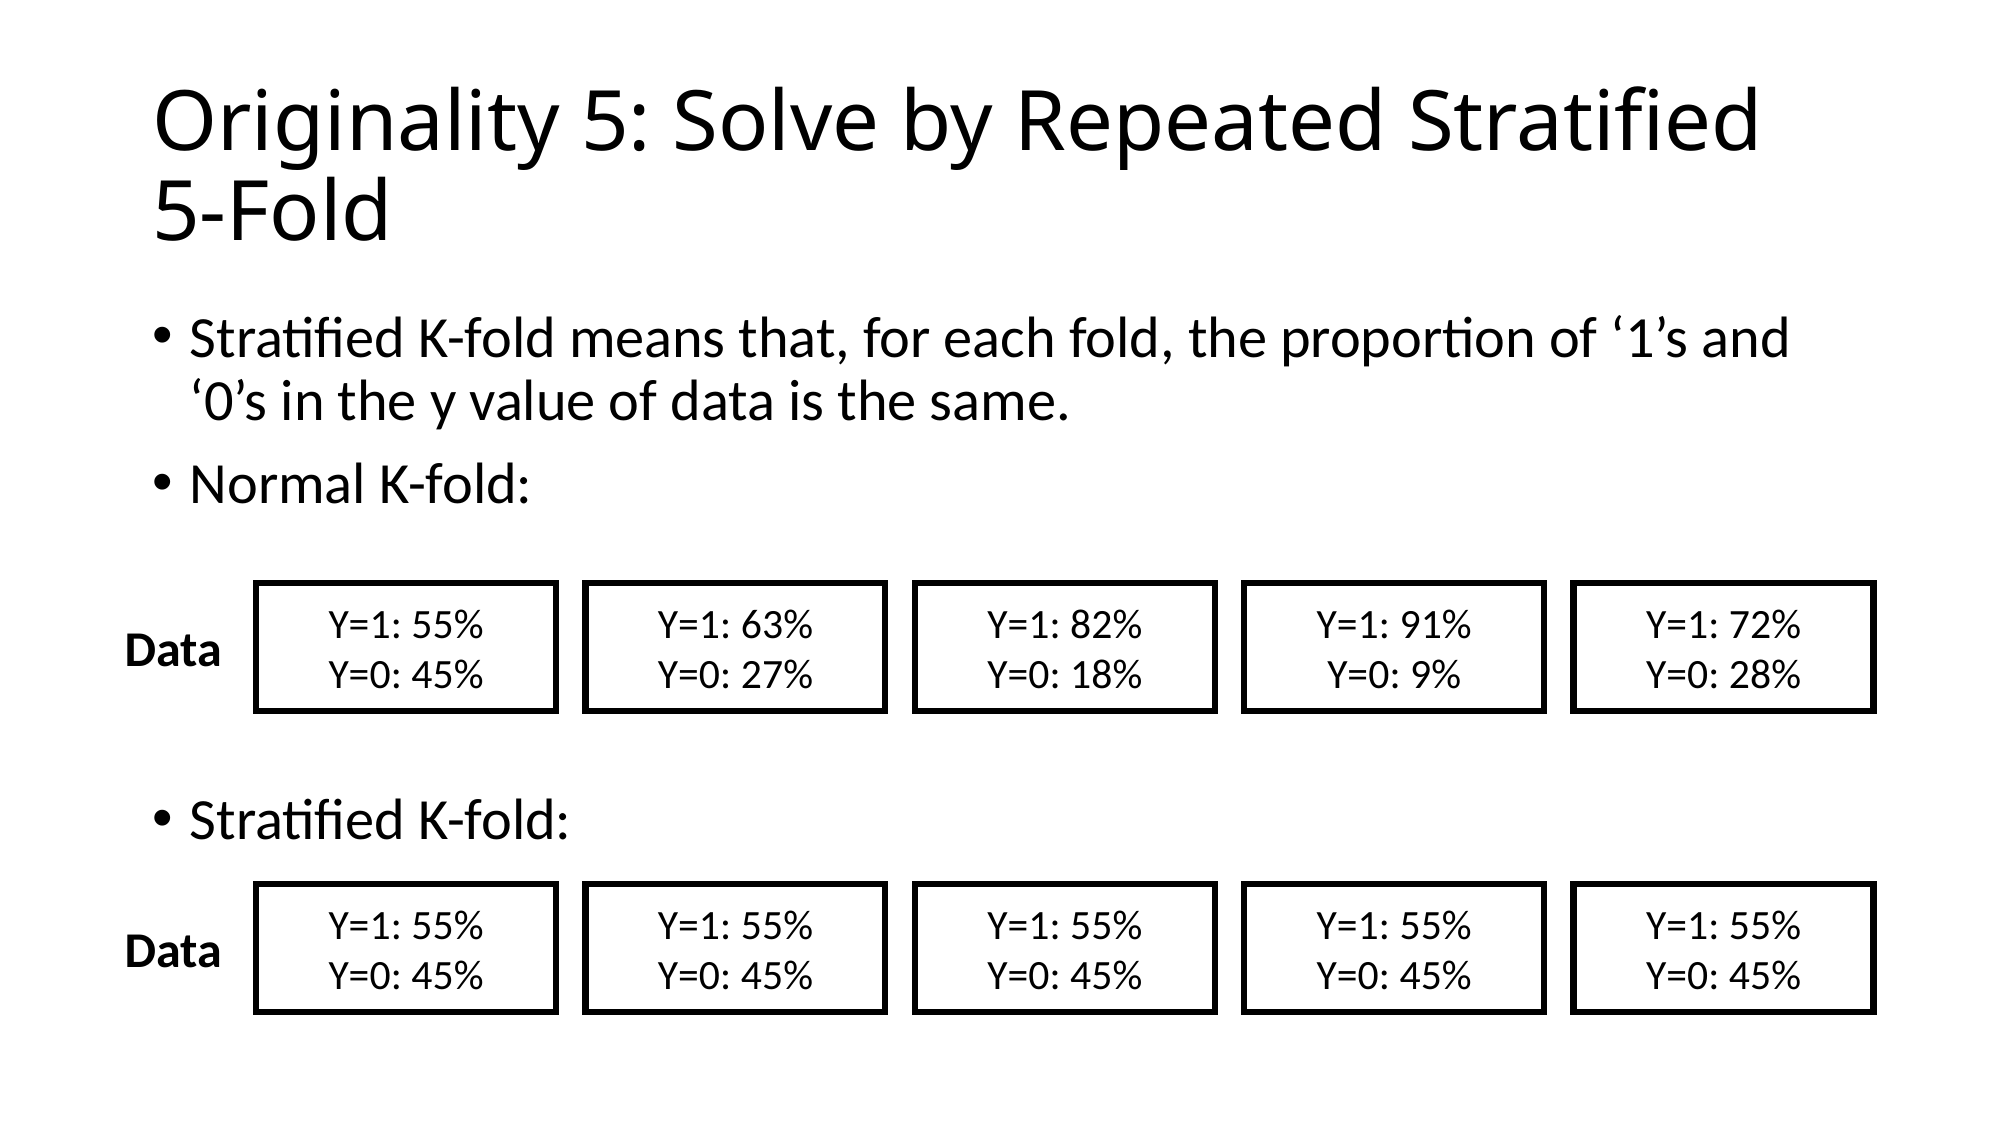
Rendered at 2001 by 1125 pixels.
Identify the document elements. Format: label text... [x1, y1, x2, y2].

text_box Y=1: 55% Y=0: 45% [1573, 883, 1875, 1013]
title Originality 5: Solve by Repeated Stratified 5-Fold [137, 59, 1863, 278]
text_box Y=1: 63% Y=0: 27% [584, 582, 886, 712]
text_box Data [109, 609, 237, 685]
text_box Y=1: 82% Y=0: 18% [914, 582, 1216, 712]
text_box Y=1: 55% Y=0: 45% [914, 883, 1216, 1013]
text_box Y=1: 72% Y=0: 28% [1573, 582, 1875, 712]
text_box Y=1: 55% Y=0: 45% [1243, 883, 1545, 1013]
text_box Y=1: 55% Y=0: 45% [584, 883, 886, 1013]
text_box Y=1: 91% Y=0: 9% [1243, 582, 1545, 712]
text_box Data [109, 909, 237, 985]
list Stratified K-fold means that, for each fold, the proportion of ‘1’s and ‘0’s in the y value of data is the same. Normal K-fold: Stratified K-fold: [137, 299, 1863, 1014]
text_box Y=1: 55% Y=0: 45% [255, 883, 557, 1013]
text_box Y=1: 55% Y=0: 45% [255, 582, 557, 712]
